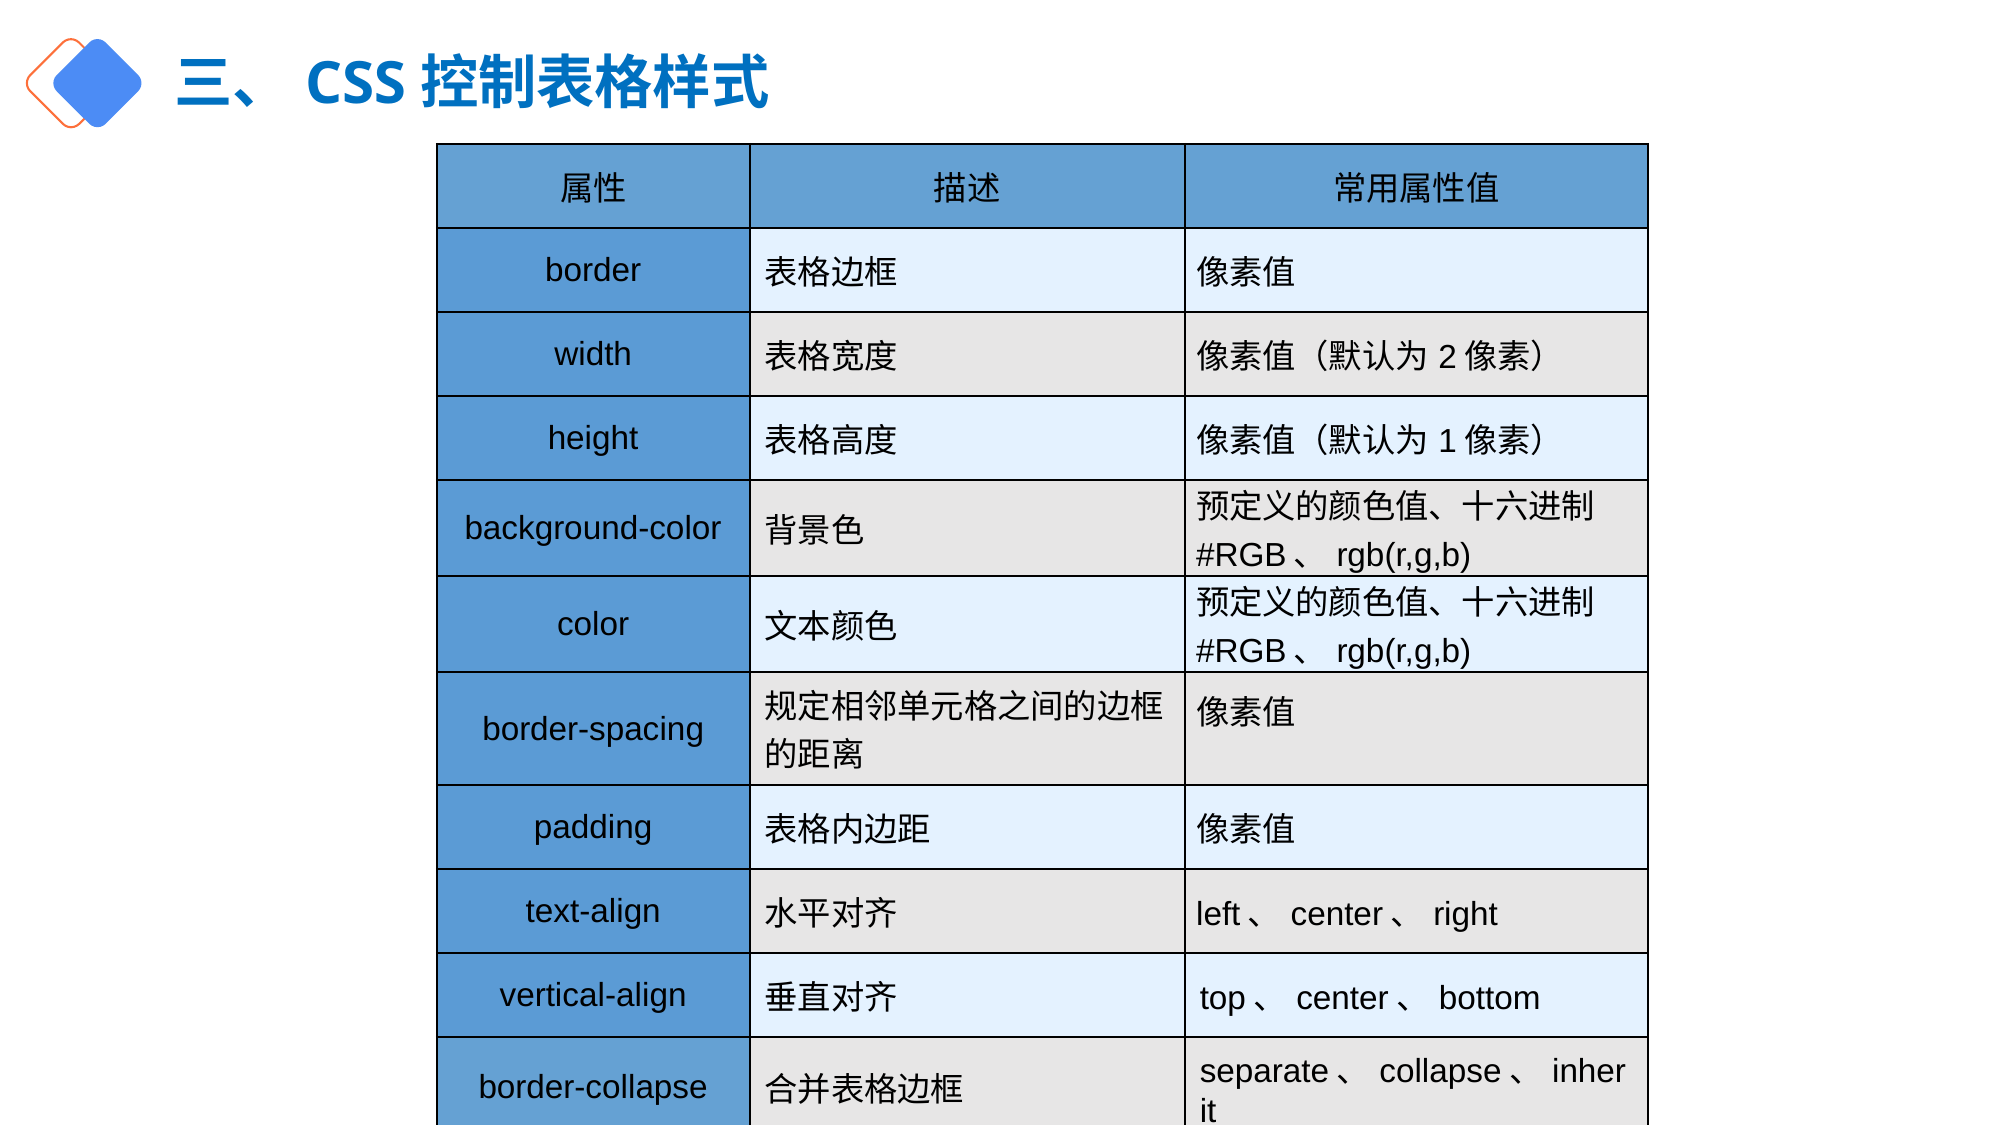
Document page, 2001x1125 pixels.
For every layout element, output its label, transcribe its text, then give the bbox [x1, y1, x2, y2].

table_cell 规定相邻单元格之间的边框的距离 [751, 673, 1184, 784]
table_cell 合并表格边框 [751, 1038, 1184, 1125]
table_cell border [438, 229, 749, 311]
table_cell 表格内边距 [751, 786, 1184, 868]
table_cell background-color [438, 481, 749, 575]
table_cell 像素值 [1186, 229, 1647, 311]
table_cell height [438, 397, 749, 479]
table_cell 文本颜色 [751, 577, 1184, 671]
table_cell 水平对齐 [751, 870, 1184, 952]
table_cell padding [438, 786, 749, 868]
table_cell 垂直对齐 [751, 954, 1184, 1036]
table_cell left、center、right [1186, 870, 1647, 952]
table_cell border-collapse [438, 1038, 749, 1125]
table_cell vertical-align [438, 954, 749, 1036]
table_cell width [438, 313, 749, 395]
table_cell 像素值 [1186, 786, 1647, 868]
table_cell 表格宽度 [751, 313, 1184, 395]
table_cell 背景色 [751, 481, 1184, 575]
table_cell 表格高度 [751, 397, 1184, 479]
table_header 属性 [438, 145, 749, 227]
table_header 描述 [751, 145, 1184, 227]
table_cell 预定义的颜色值、十六进制#RGB、rgb(r,g,b) [1186, 577, 1647, 671]
table_cell 像素值（默认为2像素） [1186, 313, 1647, 395]
table_cell separate、collapse、inherit [1186, 1038, 1647, 1125]
table_cell border-spacing [438, 673, 749, 784]
table_cell color [438, 577, 749, 671]
table_cell 表格边框 [751, 229, 1184, 311]
title 三、CSS控制表格样式 [159, 25, 929, 144]
table_header 常用属性值 [1186, 145, 1647, 227]
table_cell text-align [438, 870, 749, 952]
table_cell 像素值 [1186, 673, 1647, 784]
table_cell 像素值（默认为1像素） [1186, 397, 1647, 479]
table_cell 预定义的颜色值、十六进制#RGB、rgb(r,g,b) [1186, 481, 1647, 575]
table_cell top、center、bottom [1186, 954, 1647, 1036]
